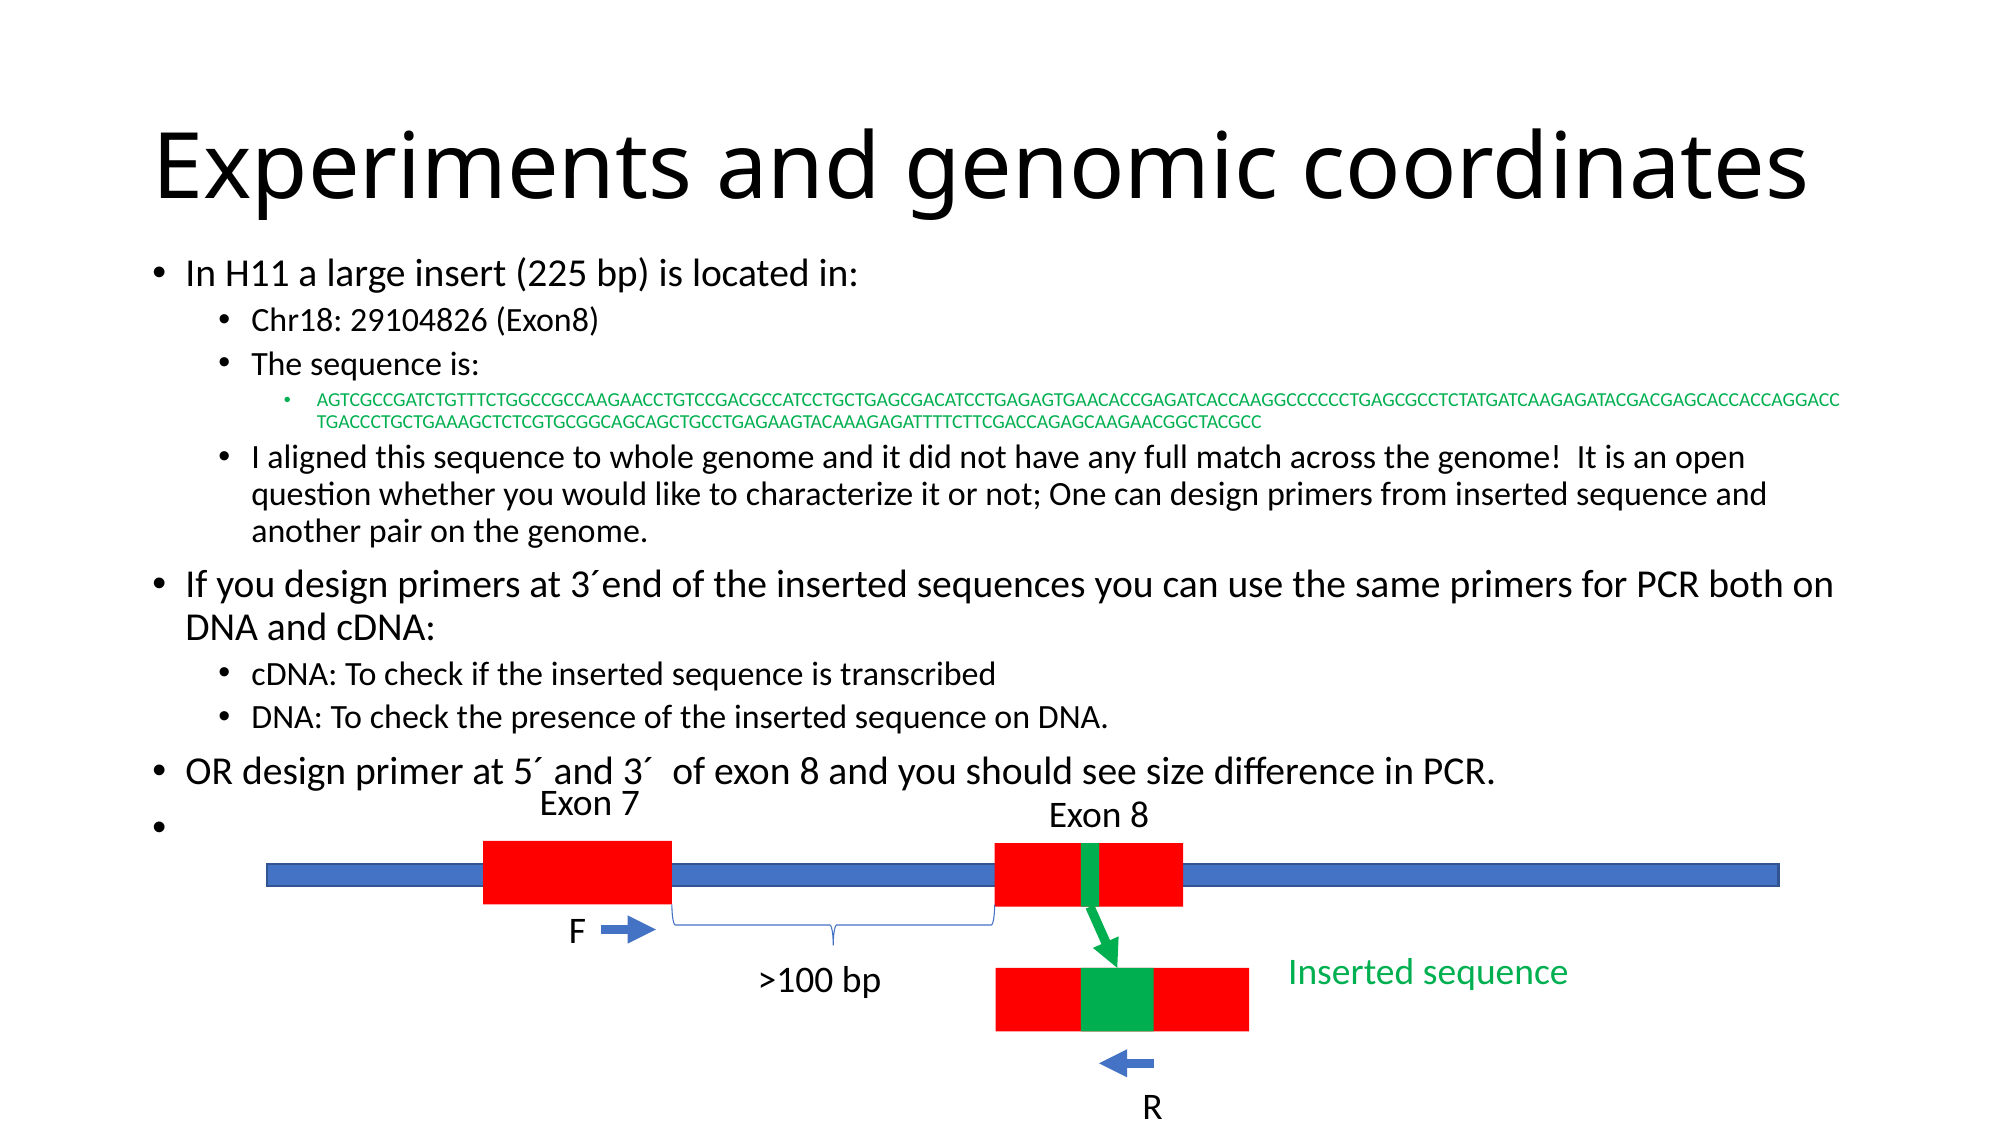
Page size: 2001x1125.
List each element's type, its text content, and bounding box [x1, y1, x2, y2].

text_box [1100, 842, 1184, 908]
text_box Exon 7 [524, 770, 656, 831]
text_box [1080, 842, 1100, 908]
text_box [266, 863, 482, 887]
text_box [1089, 906, 1118, 968]
text_box [995, 967, 1080, 1032]
text_box Exon 8 [1033, 782, 1165, 842]
title Experiments and genomic coordinates [137, 59, 1863, 244]
text_box R [1127, 1074, 1178, 1125]
text_box [1155, 967, 1250, 1032]
text_box [482, 840, 673, 905]
text_box [671, 904, 996, 946]
text_box >100 bp [742, 947, 897, 1008]
text_box [1184, 863, 1780, 887]
text_box [673, 863, 994, 887]
text_box [1080, 967, 1155, 1032]
text_box [994, 842, 1080, 908]
text_box F [553, 899, 601, 959]
text_box Inserted sequence [1273, 939, 1584, 1000]
list In H11 a large insert (225 bp) is located in: Chr18: 29104826 (Exon8) The sequence is: AGTCGCCGATCTGTTTCTGGCCGCCAAGAACCTGTCCGACGCCATCCTGCTGAGCGACATCCTGAGAGTGAACACCGAGATCACCAAGGCCCCCCTGAGCGCCTCTATGATCAAGAGATACGACGAGCACCACCAGGACCTGACCCTGCTGAAAGCTCTCGTGCGGCAGCAGCTGCCTGAGAAGTACAAAGAGATTTTCTTCGACCAGAGCAAGAACGGCTACGCC I aligned this sequence to whole genome and it did not have any full match across the genome! It is an open question whether you would like to characterize it or not; One can design primers from inserted sequence and another pair on the genome. If you design primers at 3´end of the inserted sequences you can use the same primers for PCR both on DNA and cDNA: cDNA: To check if the inserted sequence is transcribed DNA: To check the presence of the inserted sequence on DNA. OR design primer at 5´ and 3´ of exon 8 and you should see size difference in PCR. [137, 244, 1863, 864]
